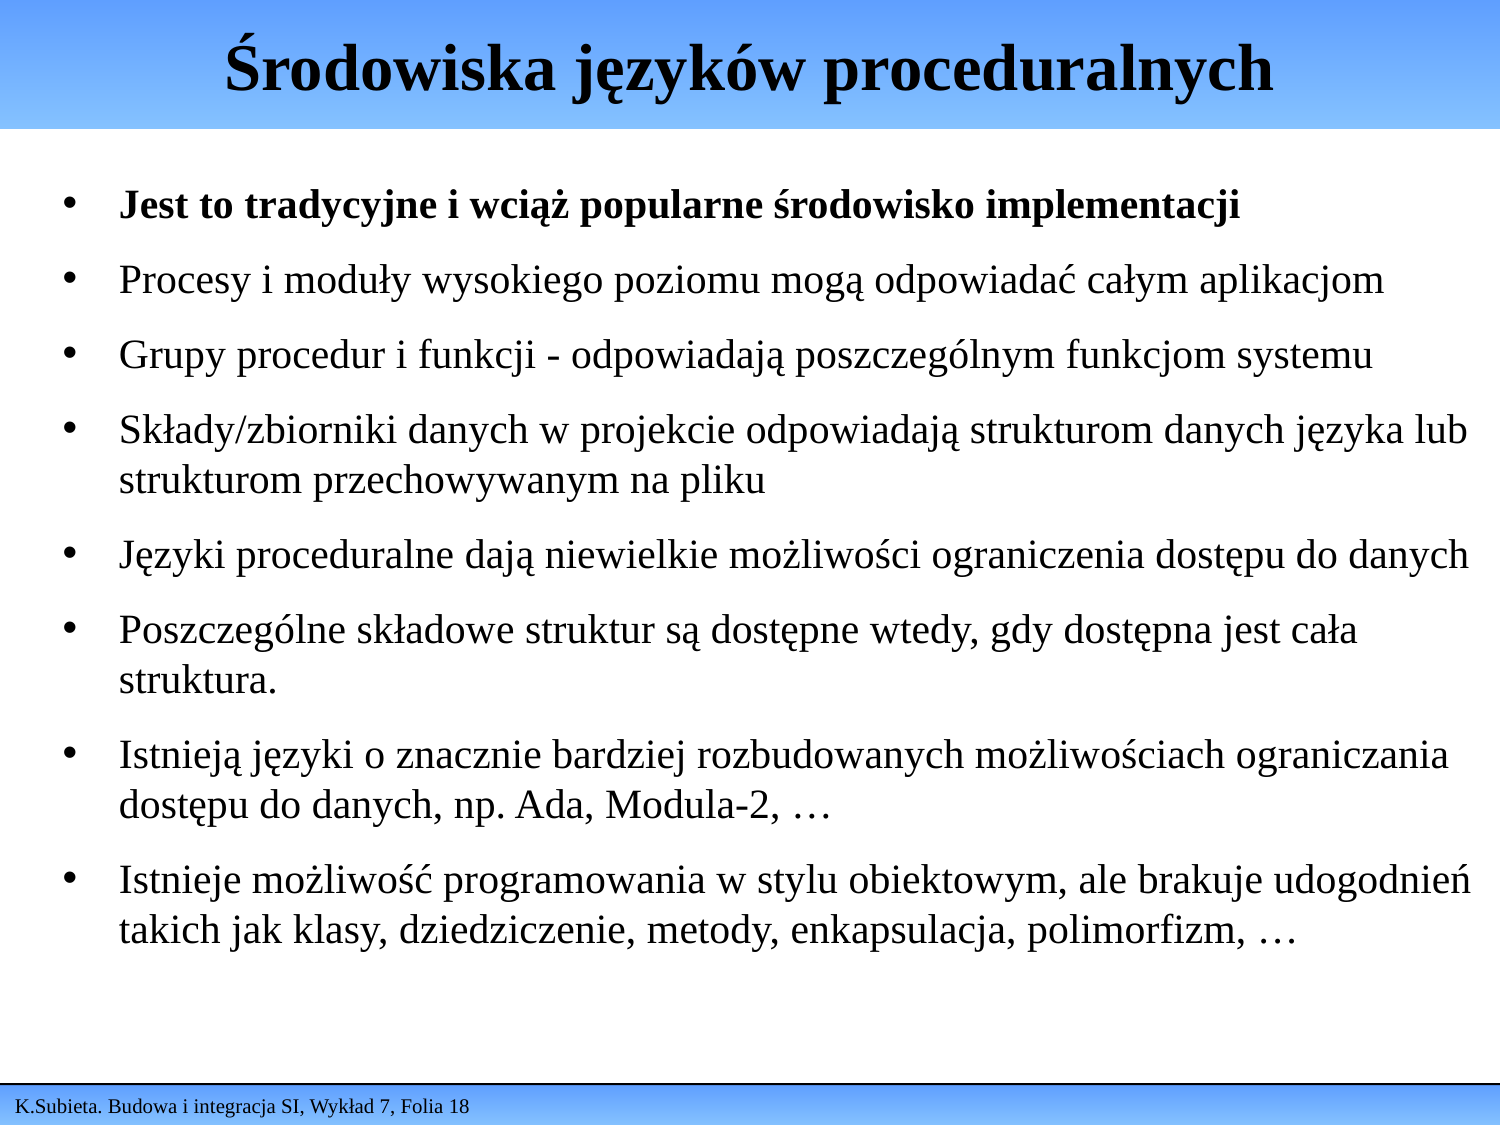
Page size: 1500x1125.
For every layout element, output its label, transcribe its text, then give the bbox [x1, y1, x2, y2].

title Środowiska języków proceduralnych [0, 0, 1500, 129]
text_box Jest to tradycyjne i wciąż popularne środowisko implementacji Procesy i moduły wysokiego poziomu mogą odpowiadać całym aplikacjom Grupy procedur i funkcji - odpowiadają poszczególnym funkcjom systemu Składy/zbiorniki danych w projekcie odpowiadają strukturom danych języka lub strukturom przechowywanym na pliku Języki proceduralne dają niewielkie możliwości ograniczenia dostępu do danych Poszczególne składowe struktur są dostępne wtedy, gdy dostępna jest cała struktura. Istnieją języki o znacznie bardziej rozbudowanych możliwościach ograniczania dostępu do danych, np. Ada, Modula-2, … Istnieje możliwość programowania w stylu obiektowym, ale brakuje udogodnień takich jak klasy, dziedziczenie, metody, enkapsulacja, polimorfizm, … [47, 169, 1500, 960]
